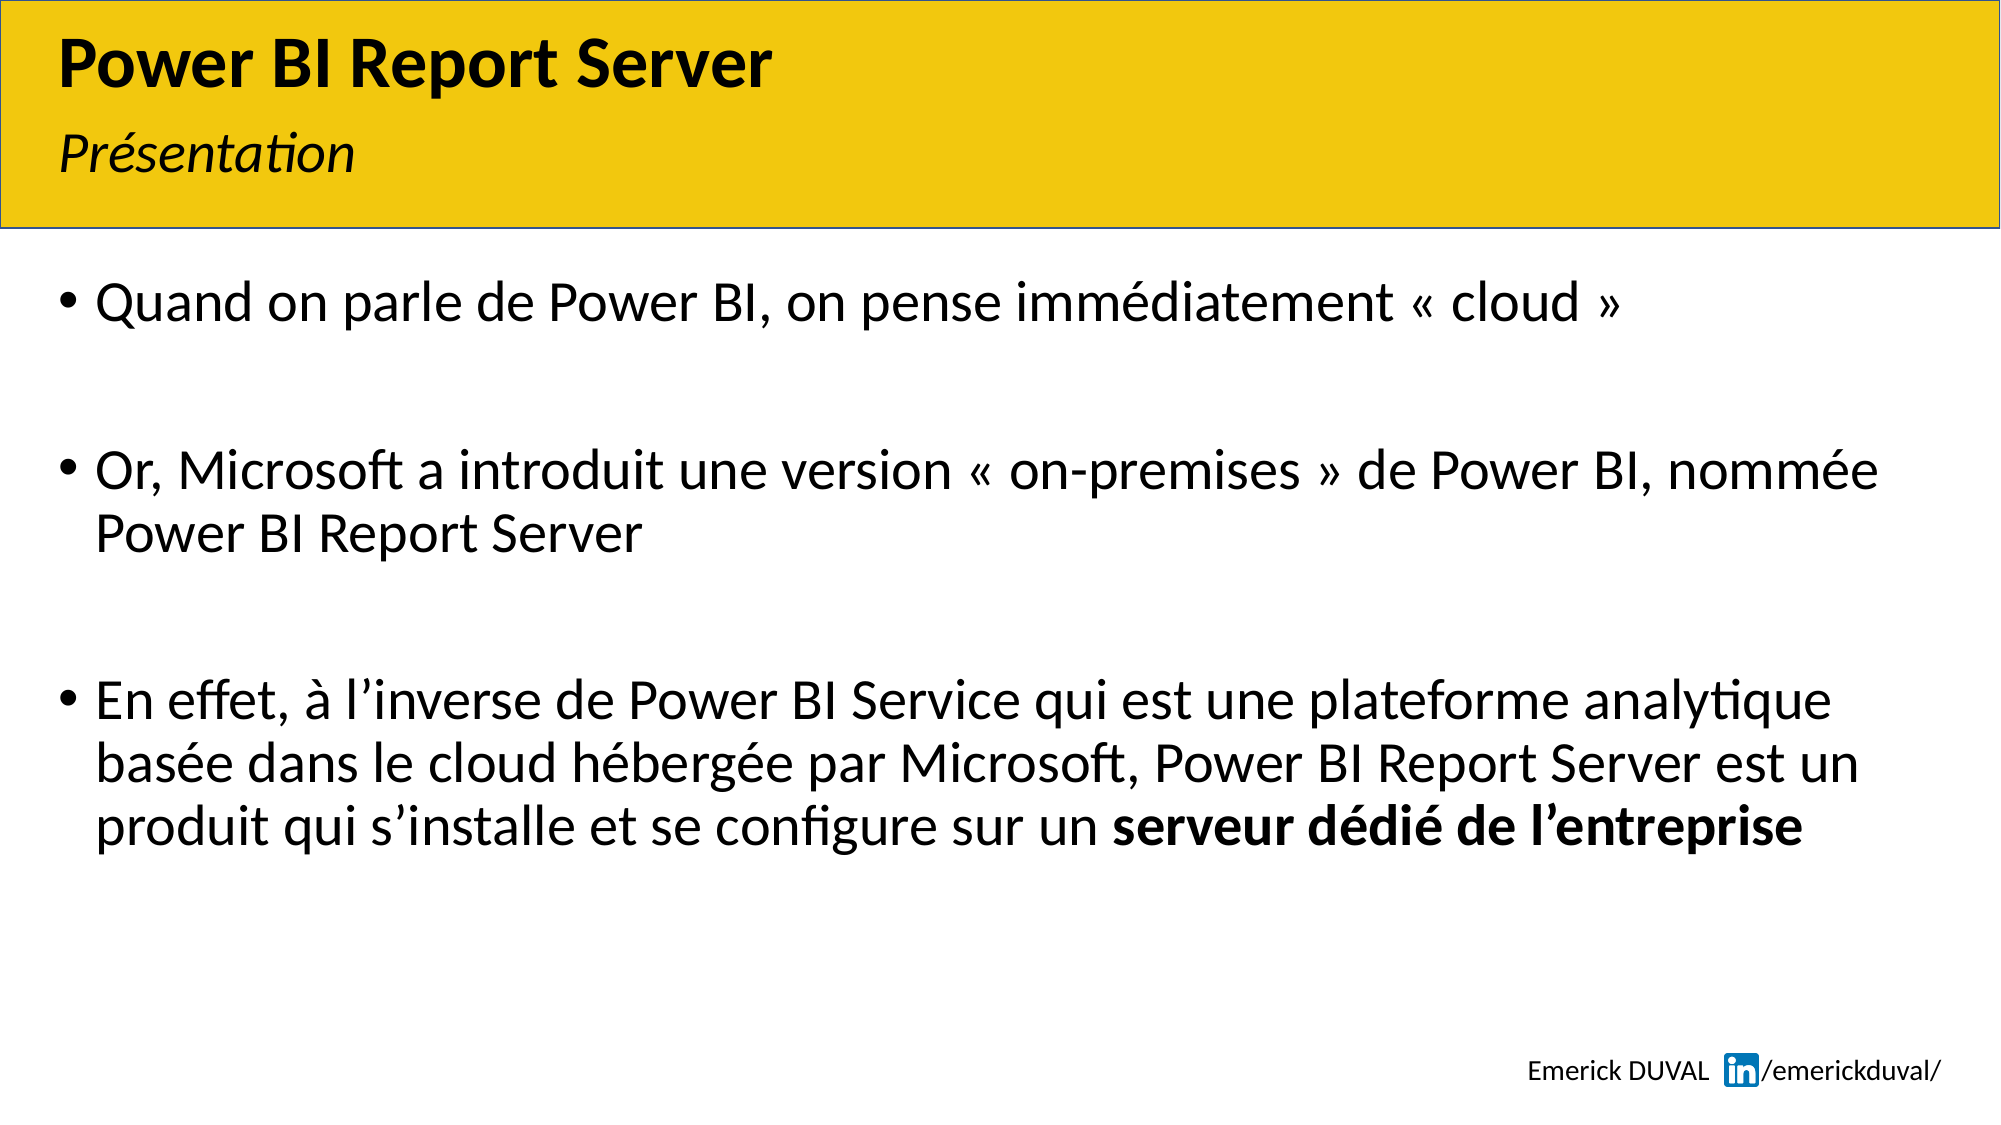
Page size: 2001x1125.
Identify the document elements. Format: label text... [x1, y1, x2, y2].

list Présentation [43, 114, 1680, 193]
title Power BI Report Server [43, 16, 1940, 112]
list Quand on parle de Power BI, on pense immédiatement « cloud » Or, Microsoft a introduit une version « on-premises » de Power BI, nommée Power BI Report Server En effet, à l’inverse de Power BI Service qui est une plateforme analytique basée dans le cloud hébergée par Microsoft, Power BI Report Server est un produit qui s’installe et se configure sur un serveur dédié de l’entreprise [43, 263, 1940, 1002]
picture [1724, 1053, 1759, 1087]
